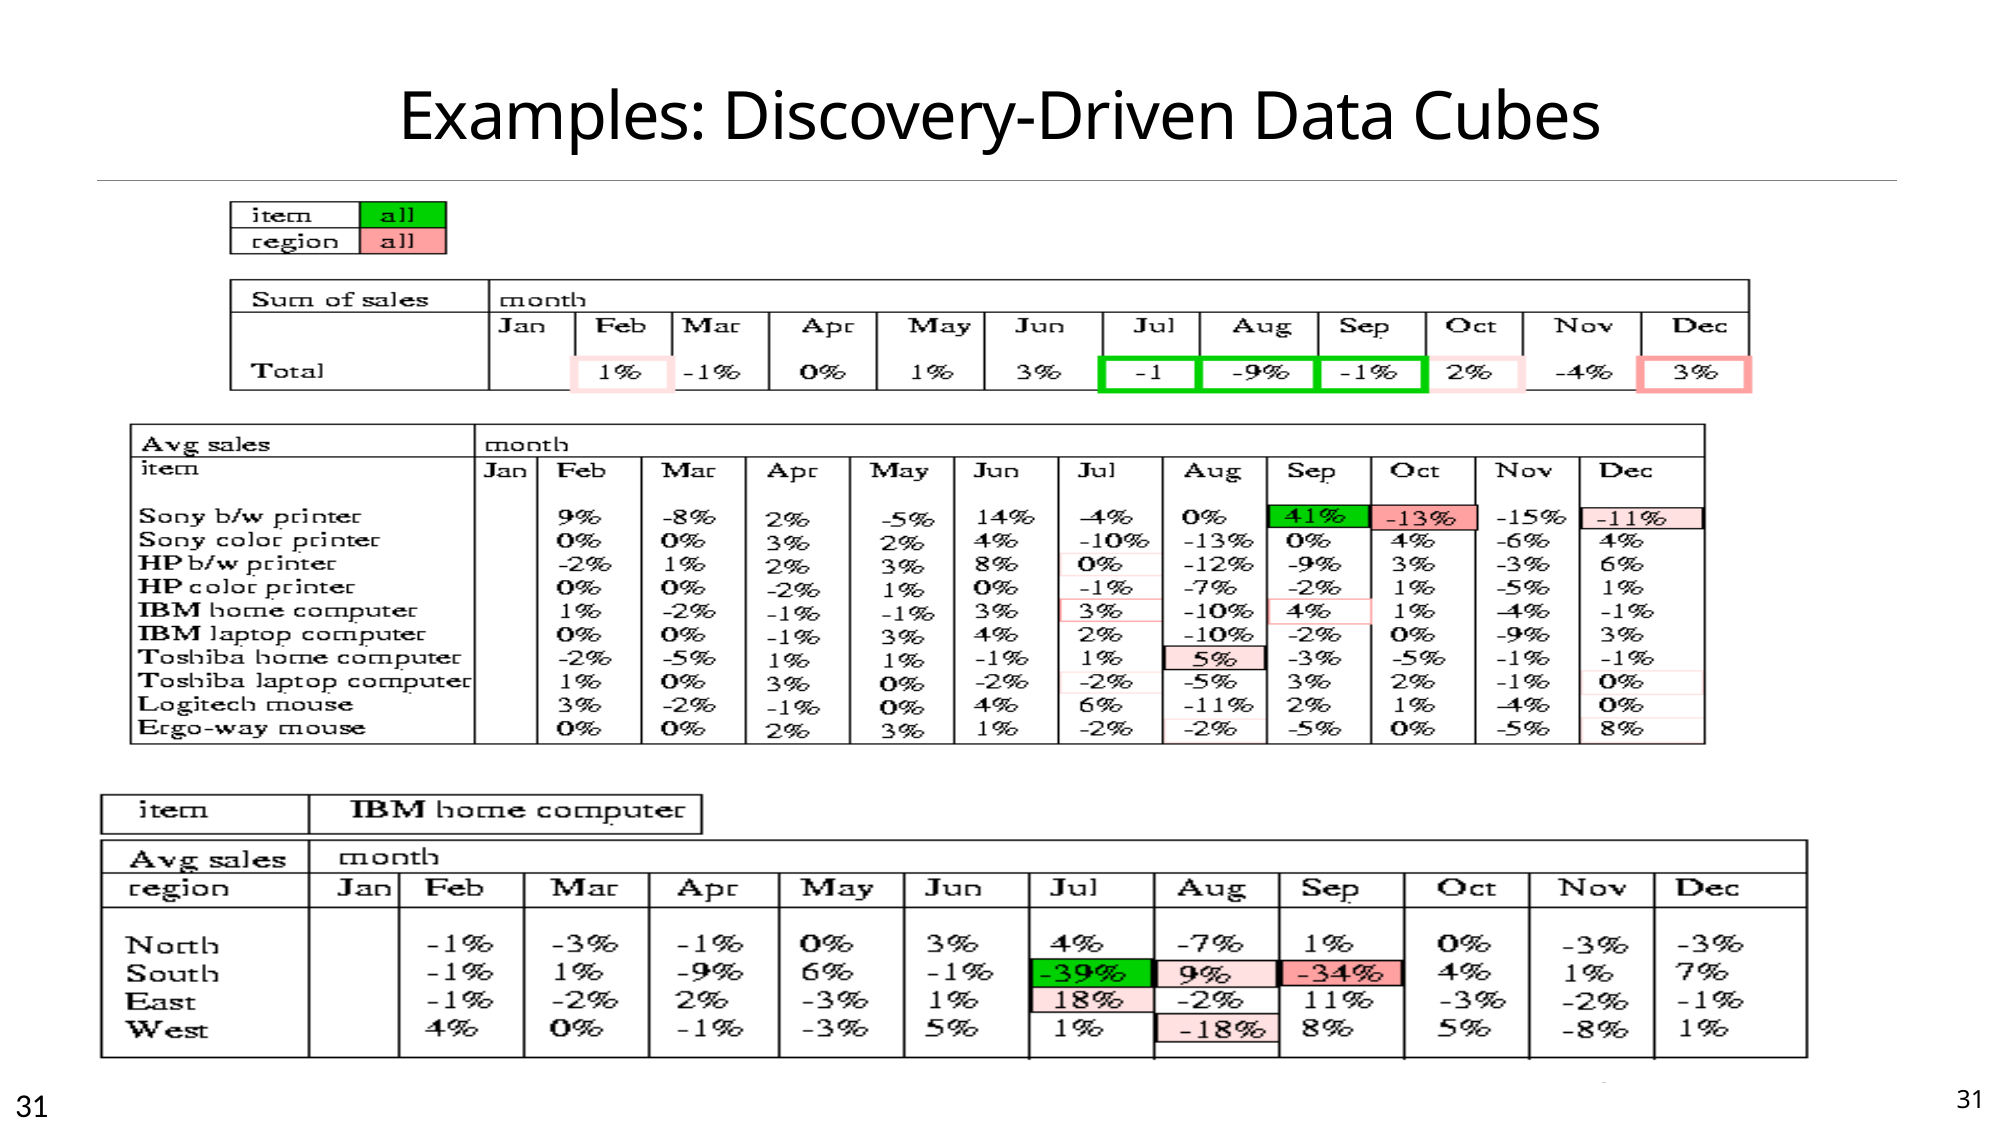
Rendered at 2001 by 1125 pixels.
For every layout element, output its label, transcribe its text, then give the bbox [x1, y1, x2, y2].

picture [66, 774, 1935, 1083]
title Examples: Discovery-Driven Data Cubes [50, 62, 1950, 161]
text_box 31 [1583, 1049, 2000, 1125]
picture [99, 186, 1868, 763]
